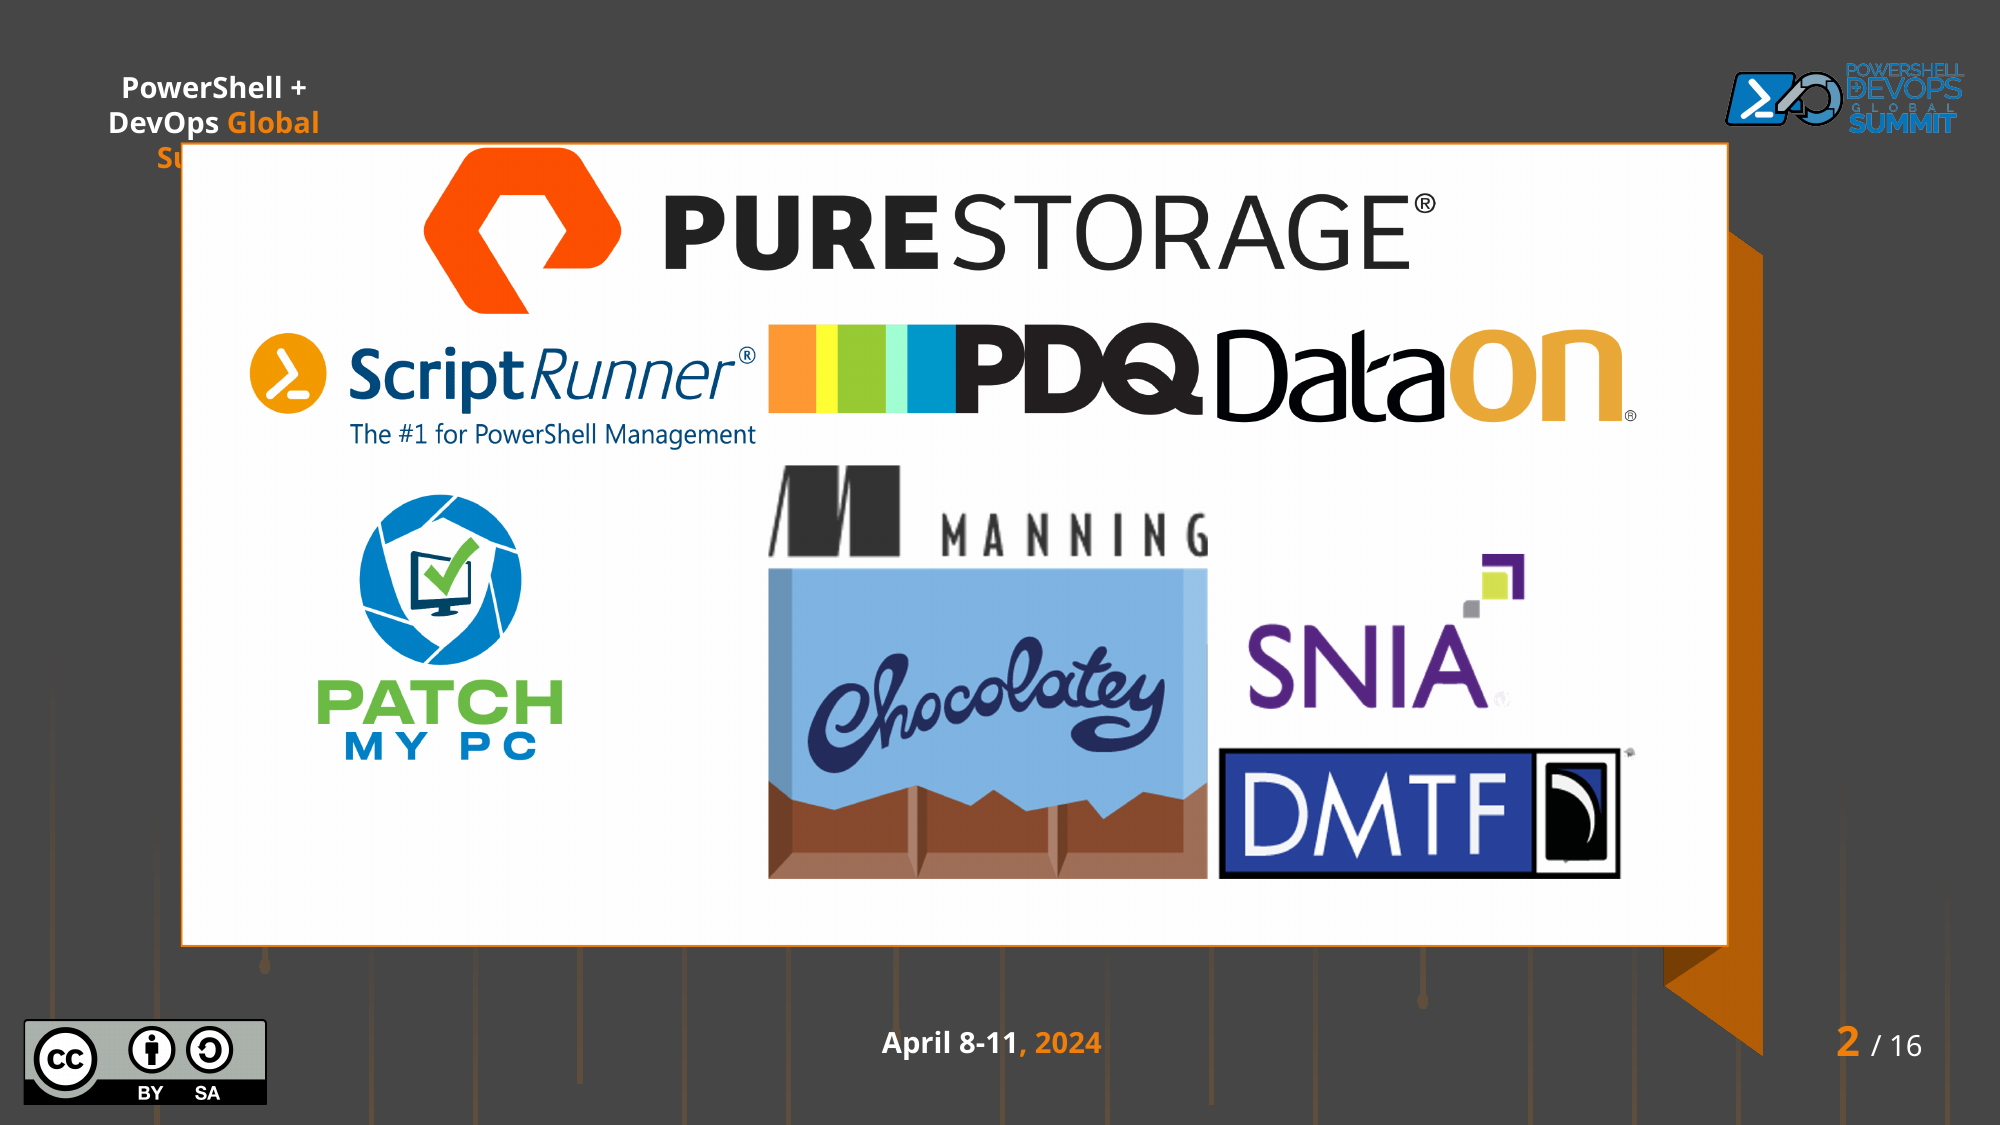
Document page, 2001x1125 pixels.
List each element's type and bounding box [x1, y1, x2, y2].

picture [1725, 61, 1965, 139]
picture [23, 142, 1763, 1105]
